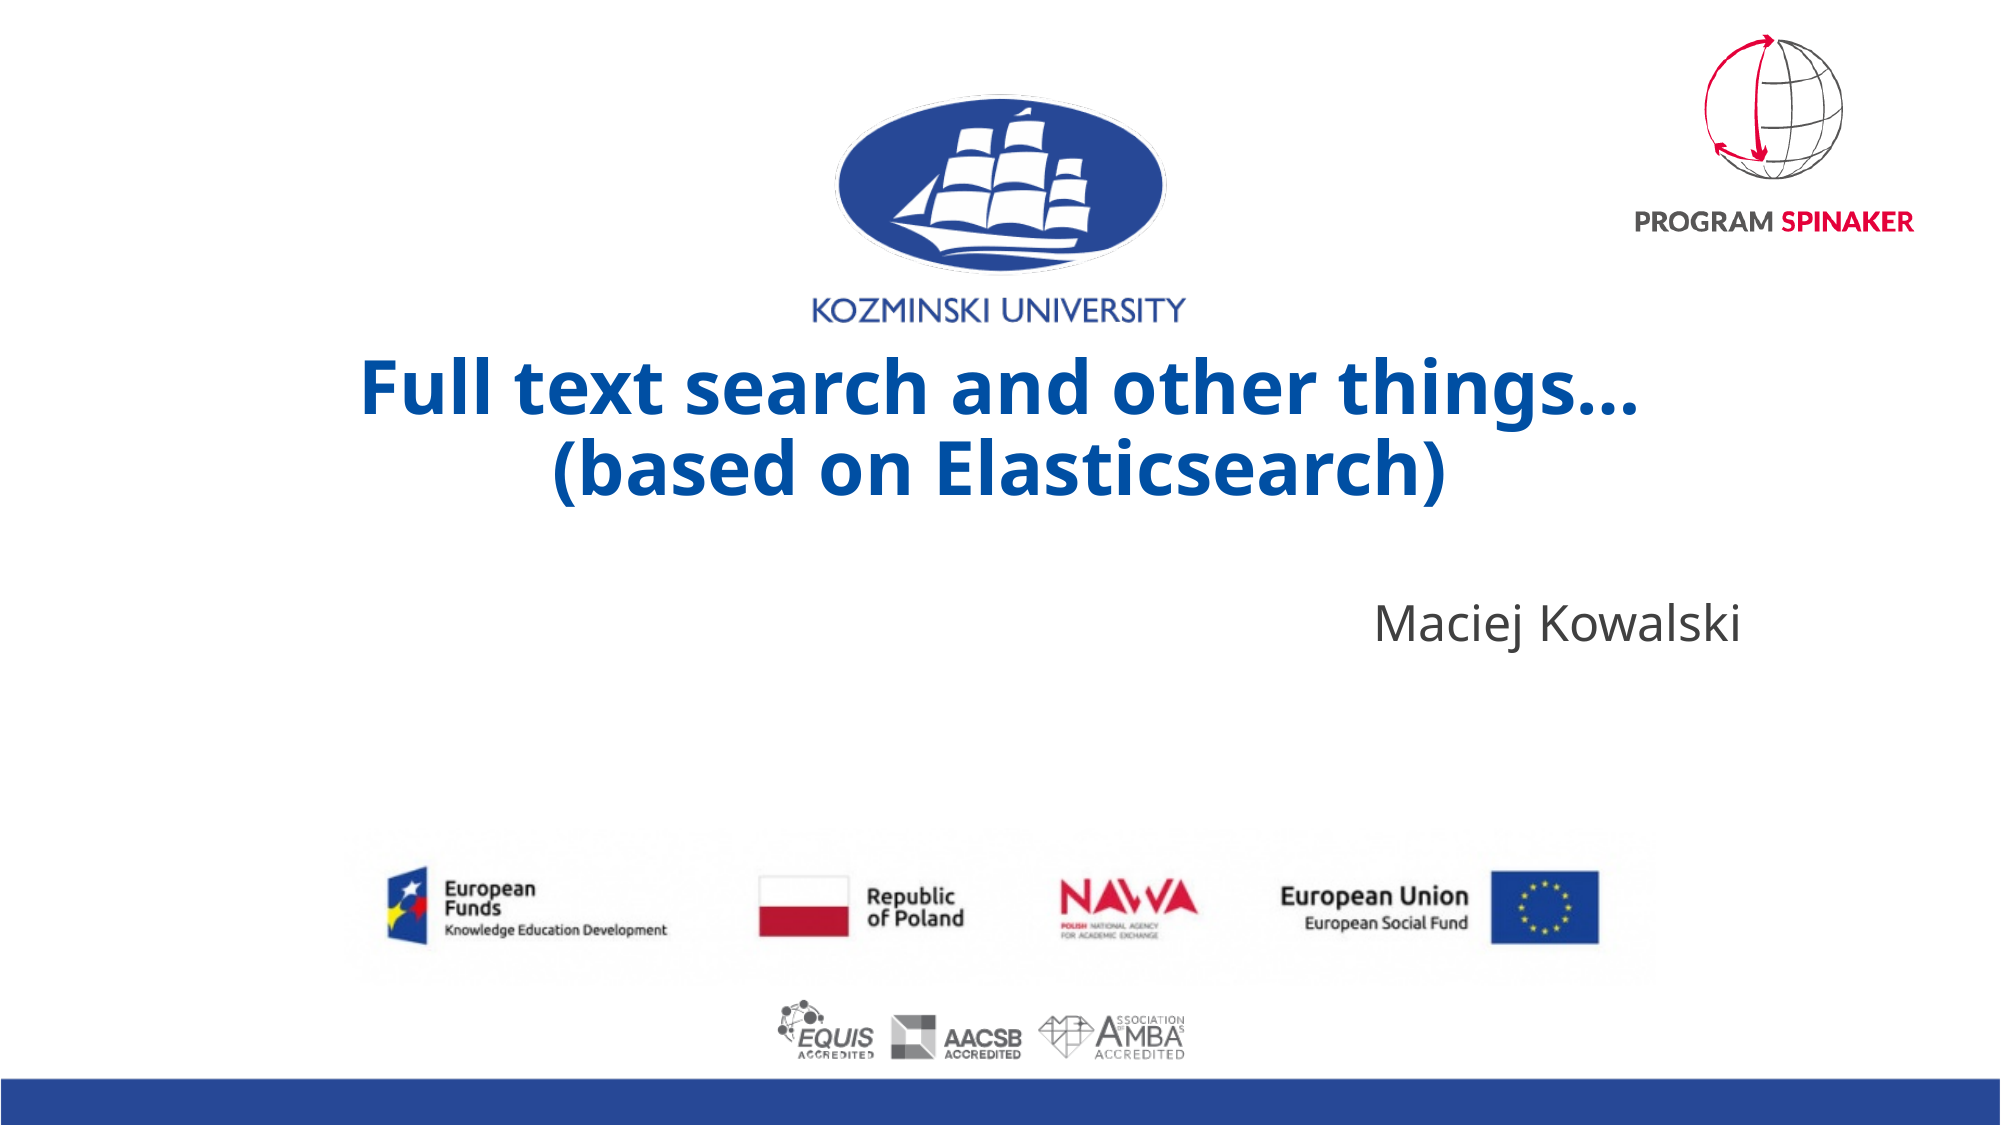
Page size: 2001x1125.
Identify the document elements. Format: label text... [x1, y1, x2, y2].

list Maciej Kowalski [249, 590, 1750, 802]
title Full text search and other things… (based on Elasticsearch) [249, 173, 1750, 520]
picture [0, 0, 2001, 1125]
